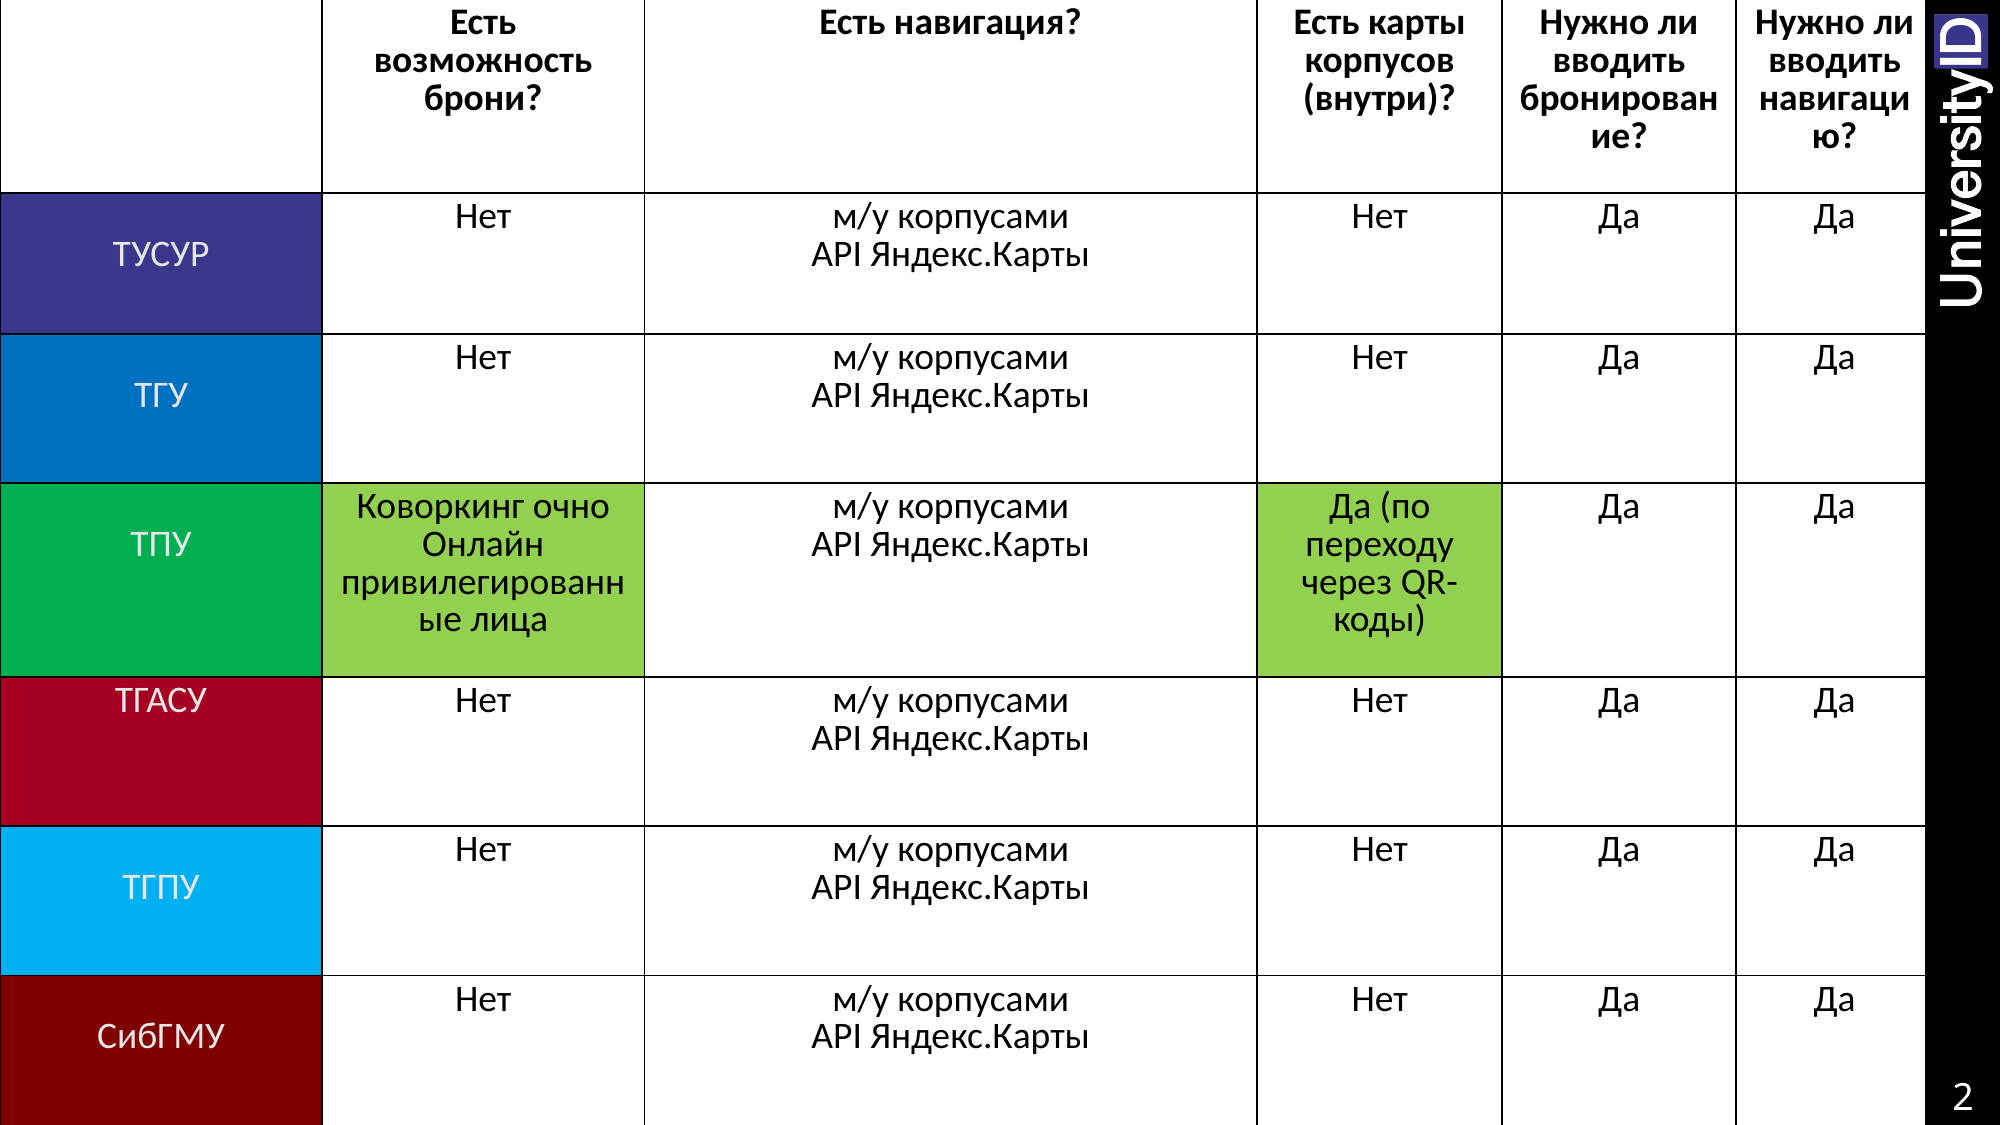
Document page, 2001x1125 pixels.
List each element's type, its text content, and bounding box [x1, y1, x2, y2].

table_cell СибГМУ [1, 976, 321, 1125]
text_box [1926, 0, 2000, 1125]
table_cell Нет [323, 827, 644, 975]
table_cell ТГАСУ [1, 678, 321, 825]
table_cell Да [1737, 194, 1926, 333]
table_cell м/у корпусами API Яндекс.Карты [645, 678, 1256, 825]
table_cell Нет [323, 194, 644, 333]
table_cell м/у корпусами API Яндекс.Карты [645, 484, 1256, 676]
table_header Есть навигация? [645, 0, 1256, 192]
table_cell м/у корпусами API Яндекс.Карты [645, 976, 1256, 1125]
table_header Нужно ли вводить навигацию? [1737, 0, 1926, 192]
table_cell ТГПУ [1, 827, 321, 975]
table_cell Нет [323, 976, 644, 1125]
table_cell Да [1737, 827, 1926, 975]
table_cell Нет [1258, 335, 1501, 482]
table_cell Нет [1258, 827, 1501, 975]
table_cell Да (по переходу через QR-коды) [1258, 484, 1501, 676]
table_cell Да [1503, 194, 1735, 333]
table_cell Нет [1258, 678, 1501, 825]
table_cell ТГУ [1, 335, 321, 482]
table_cell Да [1737, 976, 1926, 1125]
table_cell ТУСУР [1, 194, 321, 333]
table_cell м/у корпусами API Яндекс.Карты [645, 827, 1256, 975]
table_cell Да [1503, 827, 1735, 975]
table_cell Нет [323, 678, 644, 825]
table_header Есть возможность брони? [323, 0, 644, 192]
table_cell м/у корпусами API Яндекс.Карты [645, 335, 1256, 482]
table_cell Да [1503, 976, 1735, 1125]
table_cell Да [1503, 484, 1735, 676]
table_cell Нет [1258, 976, 1501, 1125]
table_header Есть карты корпусов (внутри)? [1258, 0, 1501, 192]
table_cell Нет [1258, 194, 1501, 333]
table_cell м/у корпусами API Яндекс.Карты [645, 194, 1256, 333]
table_cell Да [1737, 484, 1926, 676]
table_cell Коворкинг очно Онлайн привилегированные лица [323, 484, 644, 676]
table_cell ТПУ [1, 484, 321, 676]
table_cell Нет [323, 335, 644, 482]
table_header [1, 0, 321, 192]
table_cell Да [1503, 678, 1735, 825]
table_cell Да [1503, 335, 1735, 482]
table_header Нужно ли вводить бронирование? [1503, 0, 1735, 192]
table_cell Да [1737, 335, 1926, 482]
table_cell Да [1737, 678, 1926, 825]
